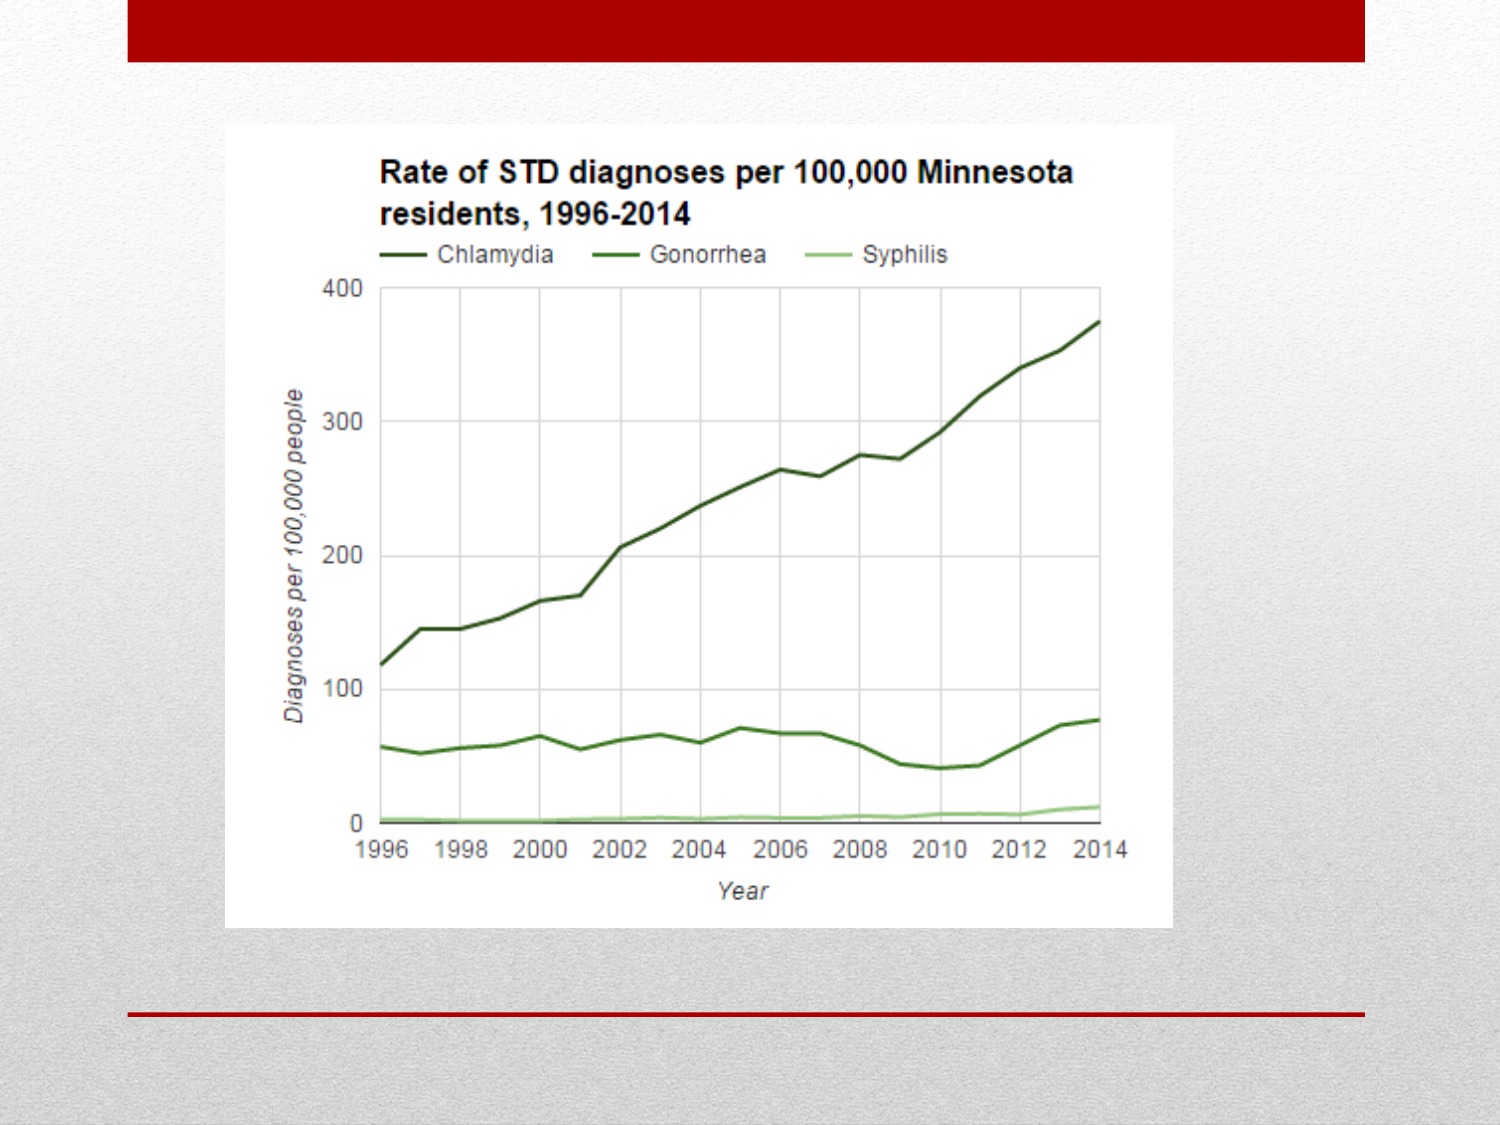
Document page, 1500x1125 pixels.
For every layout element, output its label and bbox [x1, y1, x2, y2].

picture [224, 124, 1174, 929]
